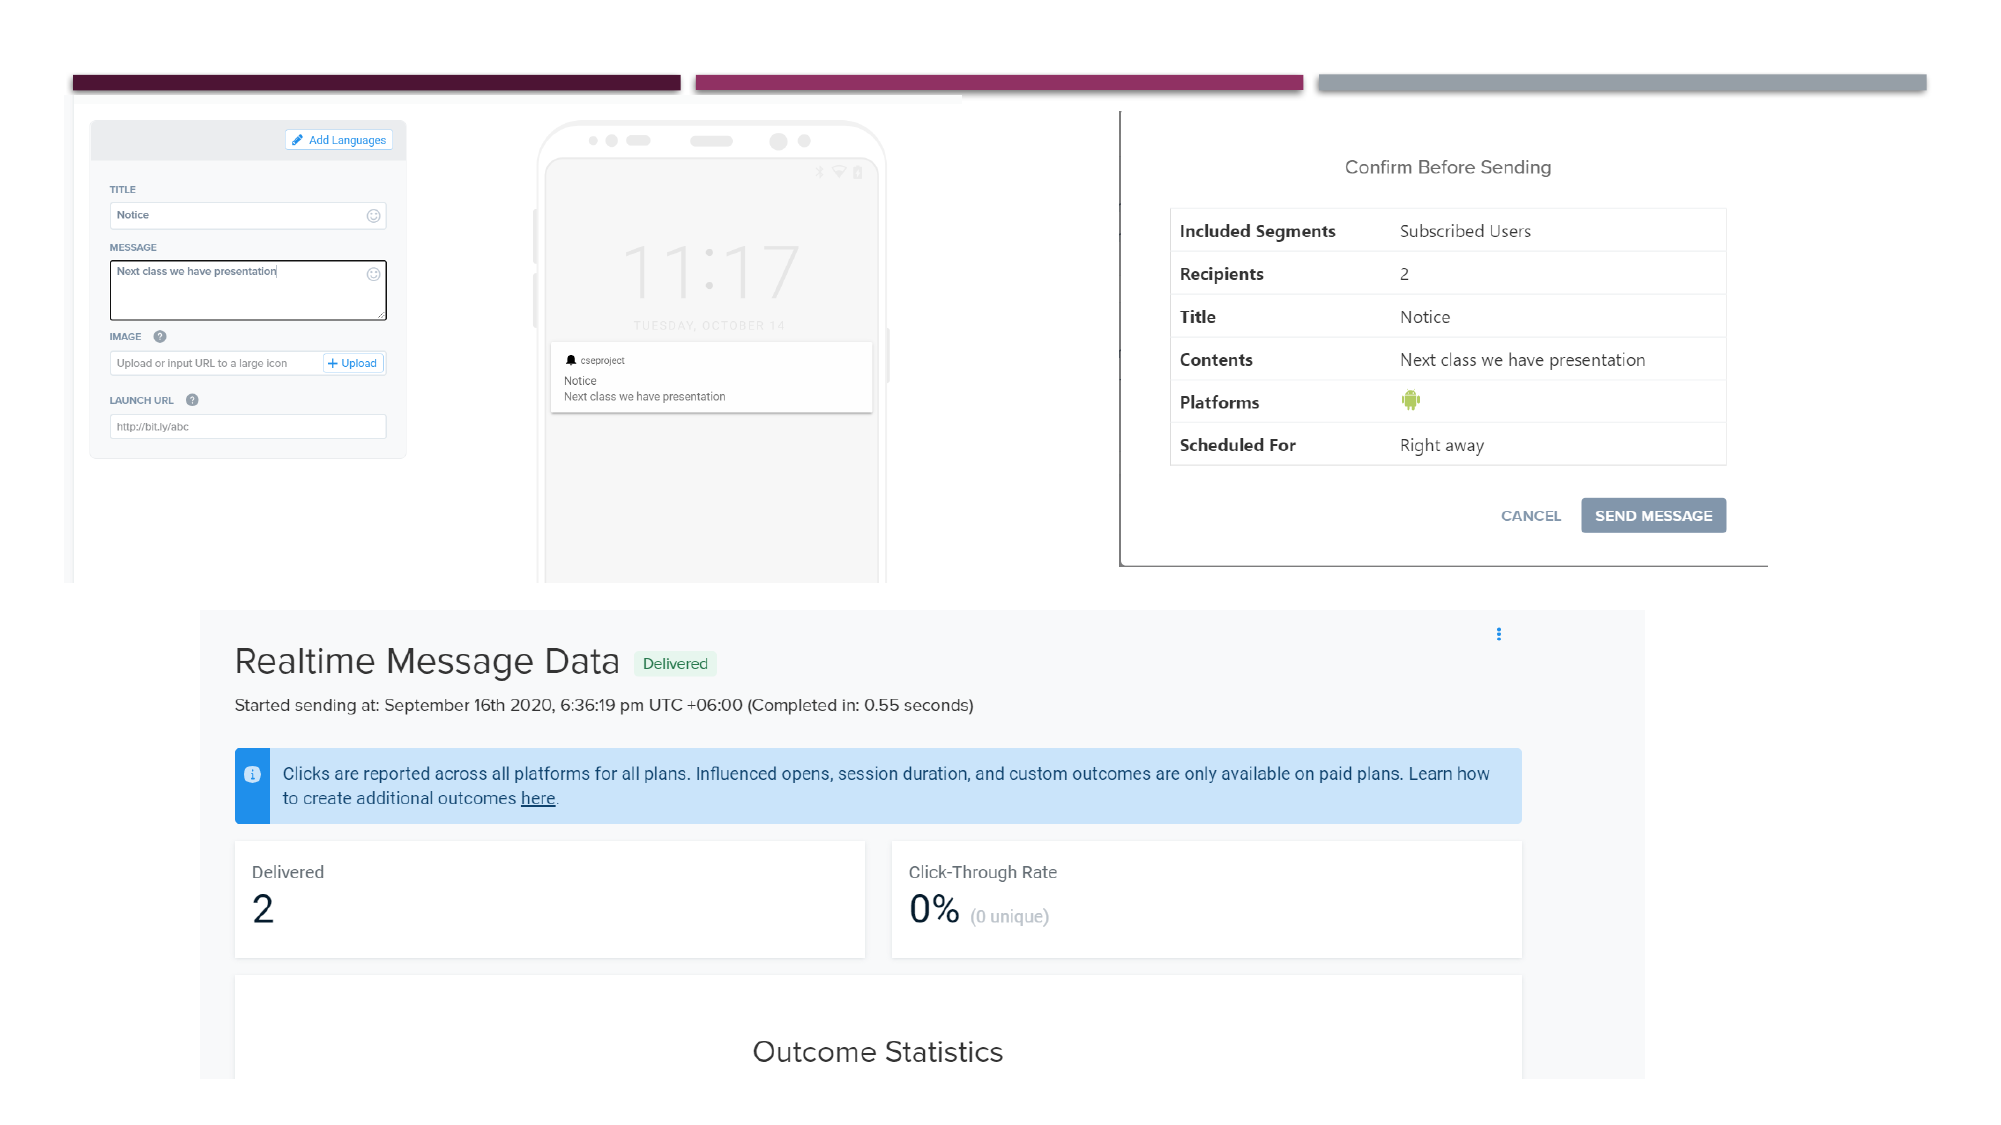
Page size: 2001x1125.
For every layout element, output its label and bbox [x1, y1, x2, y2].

picture [199, 609, 1645, 1080]
picture [1118, 111, 1768, 568]
picture [63, 95, 962, 584]
